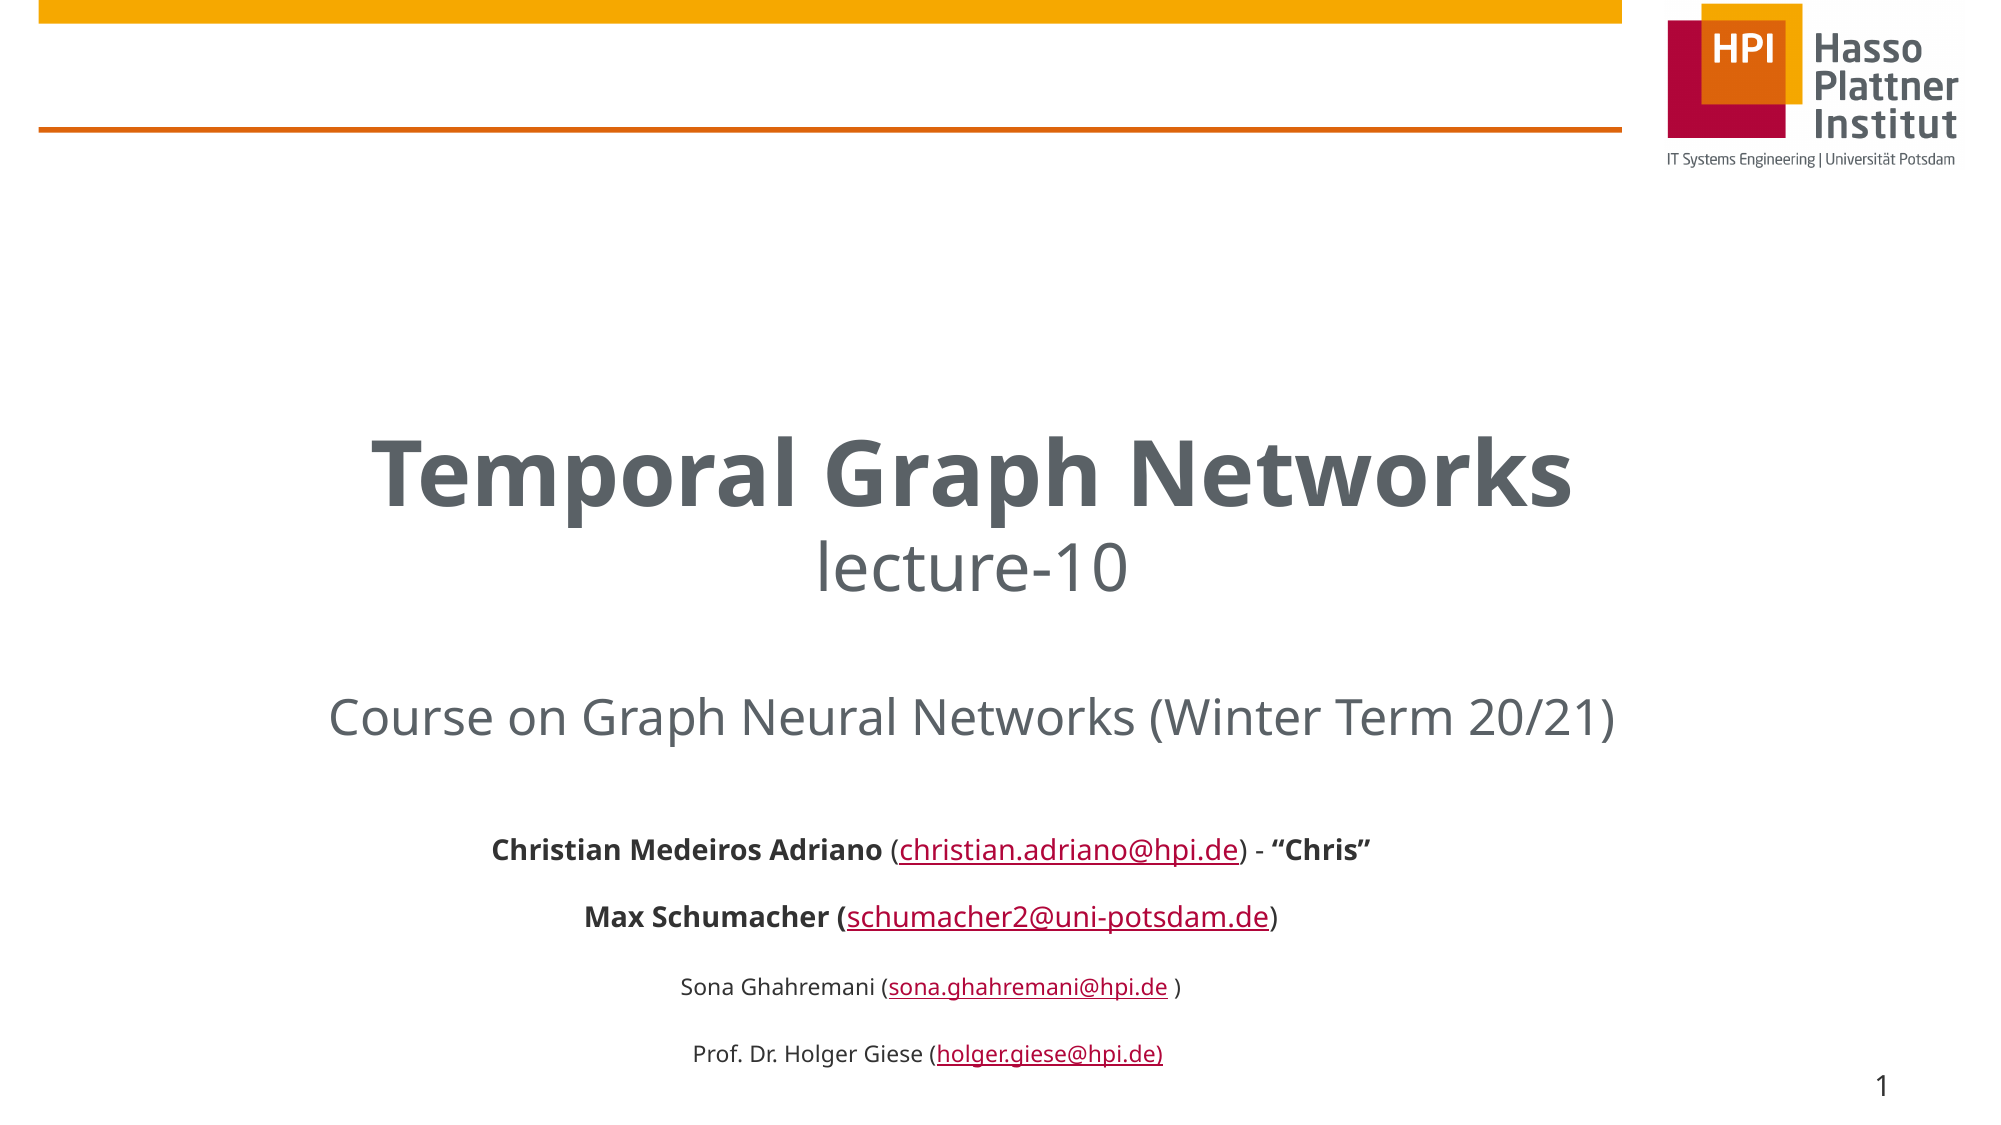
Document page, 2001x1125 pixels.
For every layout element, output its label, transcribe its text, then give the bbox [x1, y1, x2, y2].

subtitle Christian Medeiros Adriano (christian.adriano@hpi.de) - “Chris” Max Schumacher (schumacher2@uni-potsdam.de) Sona Ghahremani (sona.ghahremani@hpi.de ) Prof. Dr. Holger Giese (holger.giese@hpi.de) [490, 820, 1372, 1125]
title Temporal Graph Networks lecture-10 Course on Graph Neural Networks (Winter Term 20/21) [122, 255, 1823, 746]
slide_number 1 [1856, 1064, 1961, 1107]
picture [1664, 0, 1965, 170]
